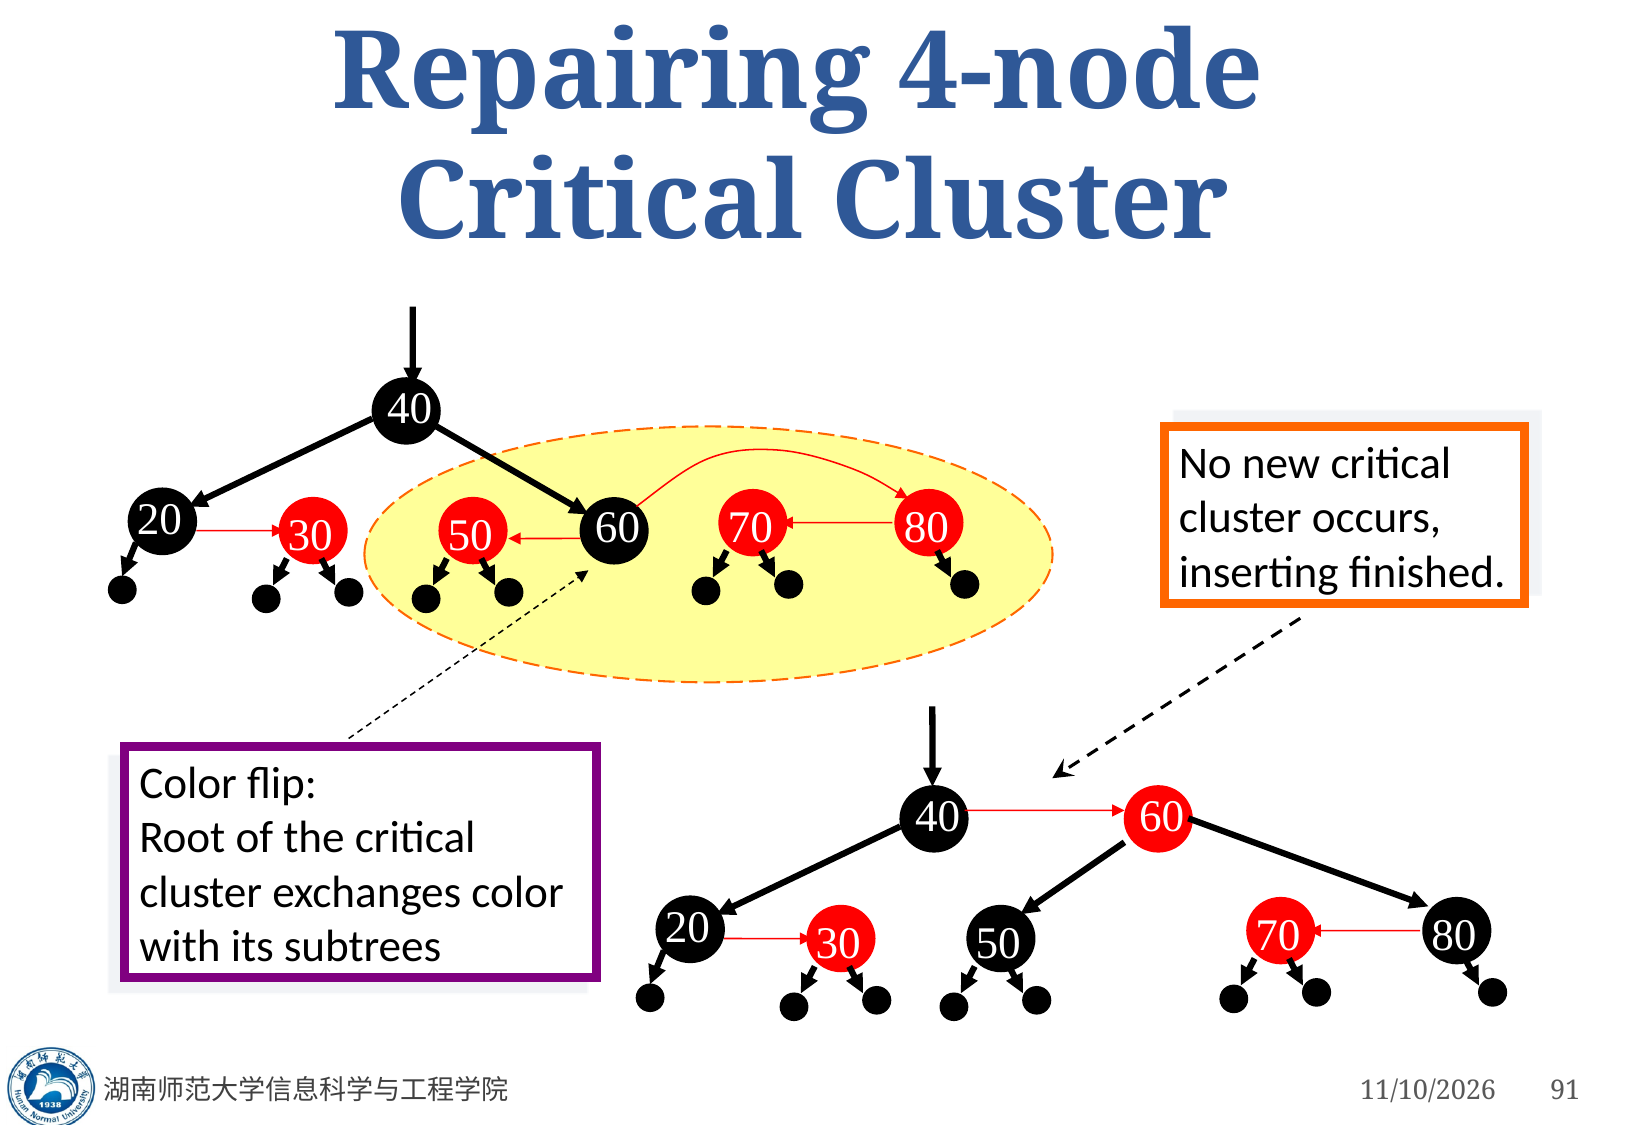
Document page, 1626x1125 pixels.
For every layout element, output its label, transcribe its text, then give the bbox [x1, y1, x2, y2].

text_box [780, 906, 898, 1021]
text_box [1188, 818, 1429, 908]
text_box [1052, 758, 1076, 779]
text_box [574, 571, 588, 583]
text_box [660, 449, 909, 506]
text_box 80 [888, 490, 986, 560]
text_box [899, 778, 997, 852]
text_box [412, 498, 530, 613]
text_box Color flip: Root of the critical cluster exchanges color with its subtrees [124, 746, 597, 978]
title Repairing 4-node Critical Cluster [81, 81, 1544, 269]
picture [6, 1046, 96, 1125]
text_box [960, 966, 975, 994]
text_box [580, 490, 677, 564]
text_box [108, 482, 219, 604]
slide_number 91 [1545, 1061, 1619, 1121]
text_box [374, 456, 574, 618]
text_box [1009, 966, 1023, 994]
text_box [950, 570, 979, 598]
text_box [1022, 986, 1051, 1014]
text_box No new critical cluster occurs, inserting finished. [1164, 426, 1525, 604]
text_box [636, 889, 747, 1012]
text_box [1464, 958, 1479, 986]
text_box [252, 498, 370, 613]
text_box [414, 426, 1053, 683]
text_box [937, 550, 951, 578]
footer 湖南师范大学信息科学与工程学院 [95, 1058, 1120, 1119]
text_box 60 [1124, 778, 1221, 848]
text_box [1144, 848, 1173, 852]
text_box [999, 804, 1125, 817]
text_box [940, 993, 968, 1021]
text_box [692, 490, 810, 605]
text_box [1020, 842, 1125, 915]
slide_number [1132, 1061, 1504, 1121]
text_box [1478, 978, 1507, 1006]
text_box 50 [960, 906, 1058, 976]
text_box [1219, 898, 1338, 1013]
text_box 80 [1416, 898, 1514, 968]
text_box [372, 370, 470, 444]
